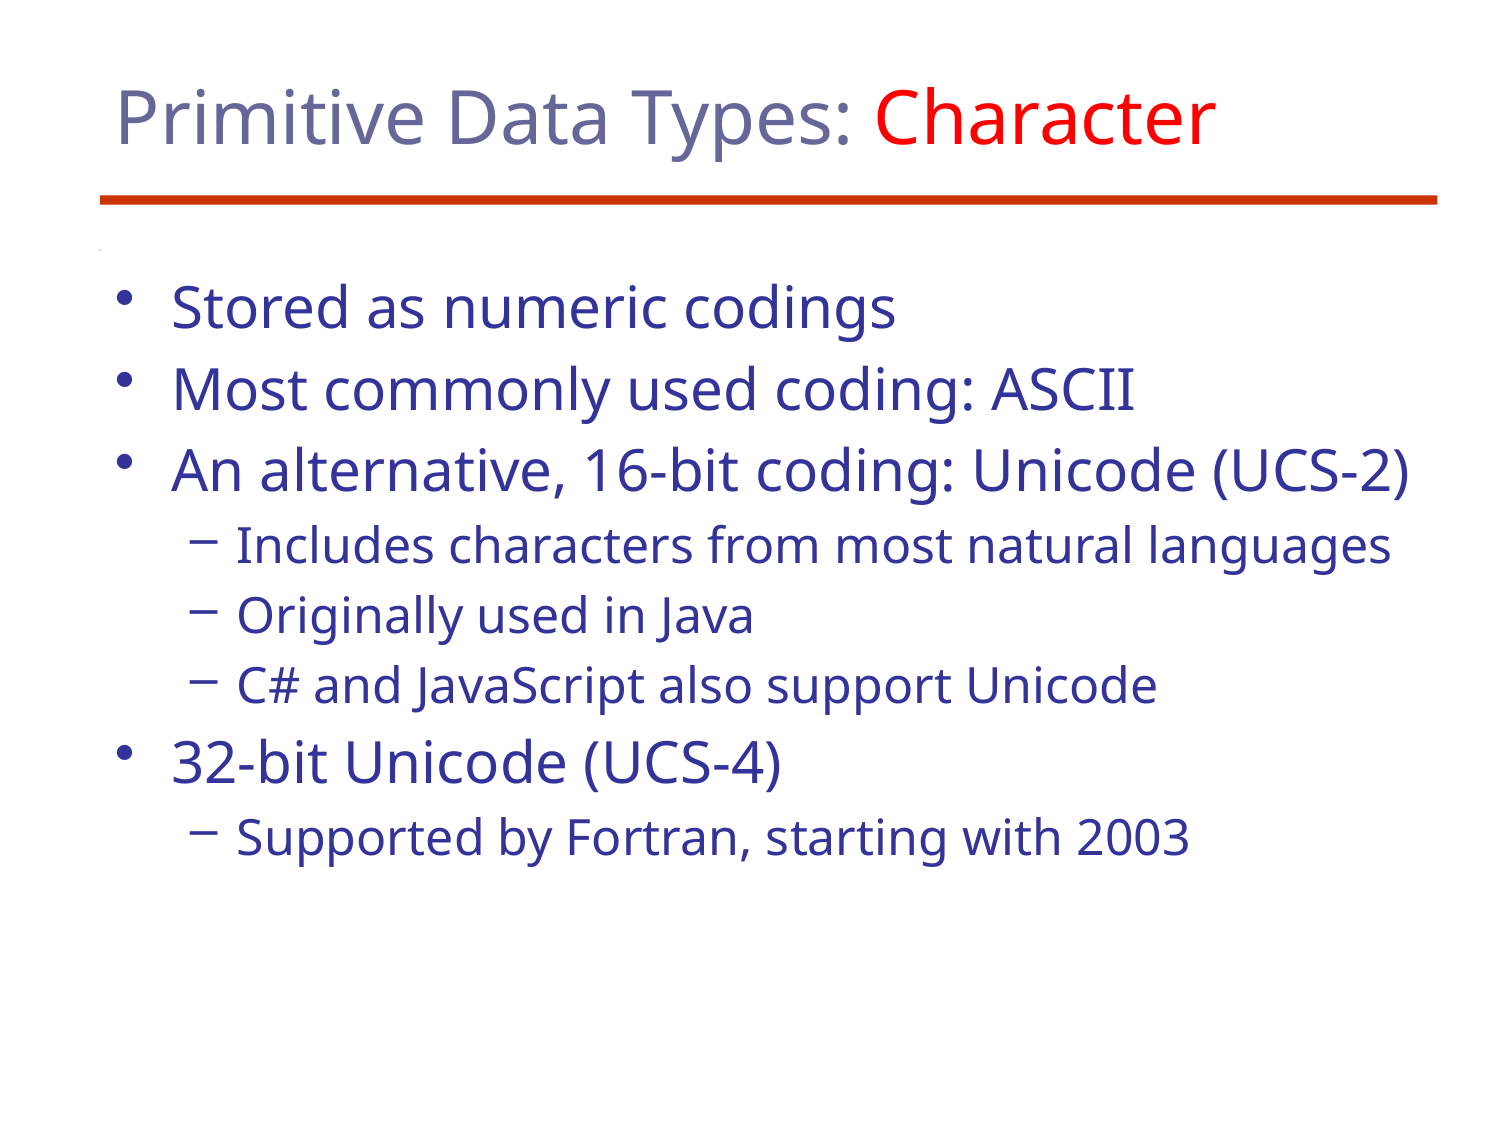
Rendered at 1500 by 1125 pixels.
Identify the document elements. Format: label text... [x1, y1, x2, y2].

title Primitive Data Types: Character [99, 62, 1438, 250]
list Stored as numeric codings Most commonly used coding: ASCII An alternative, 16-bit coding: Unicode (UCS-2) Includes characters from most natural languages Originally used in Java C# and JavaScript also support Unicode 32-bit Unicode (UCS-4) Supported by Fortran, starting with 2003 [99, 262, 1438, 1013]
